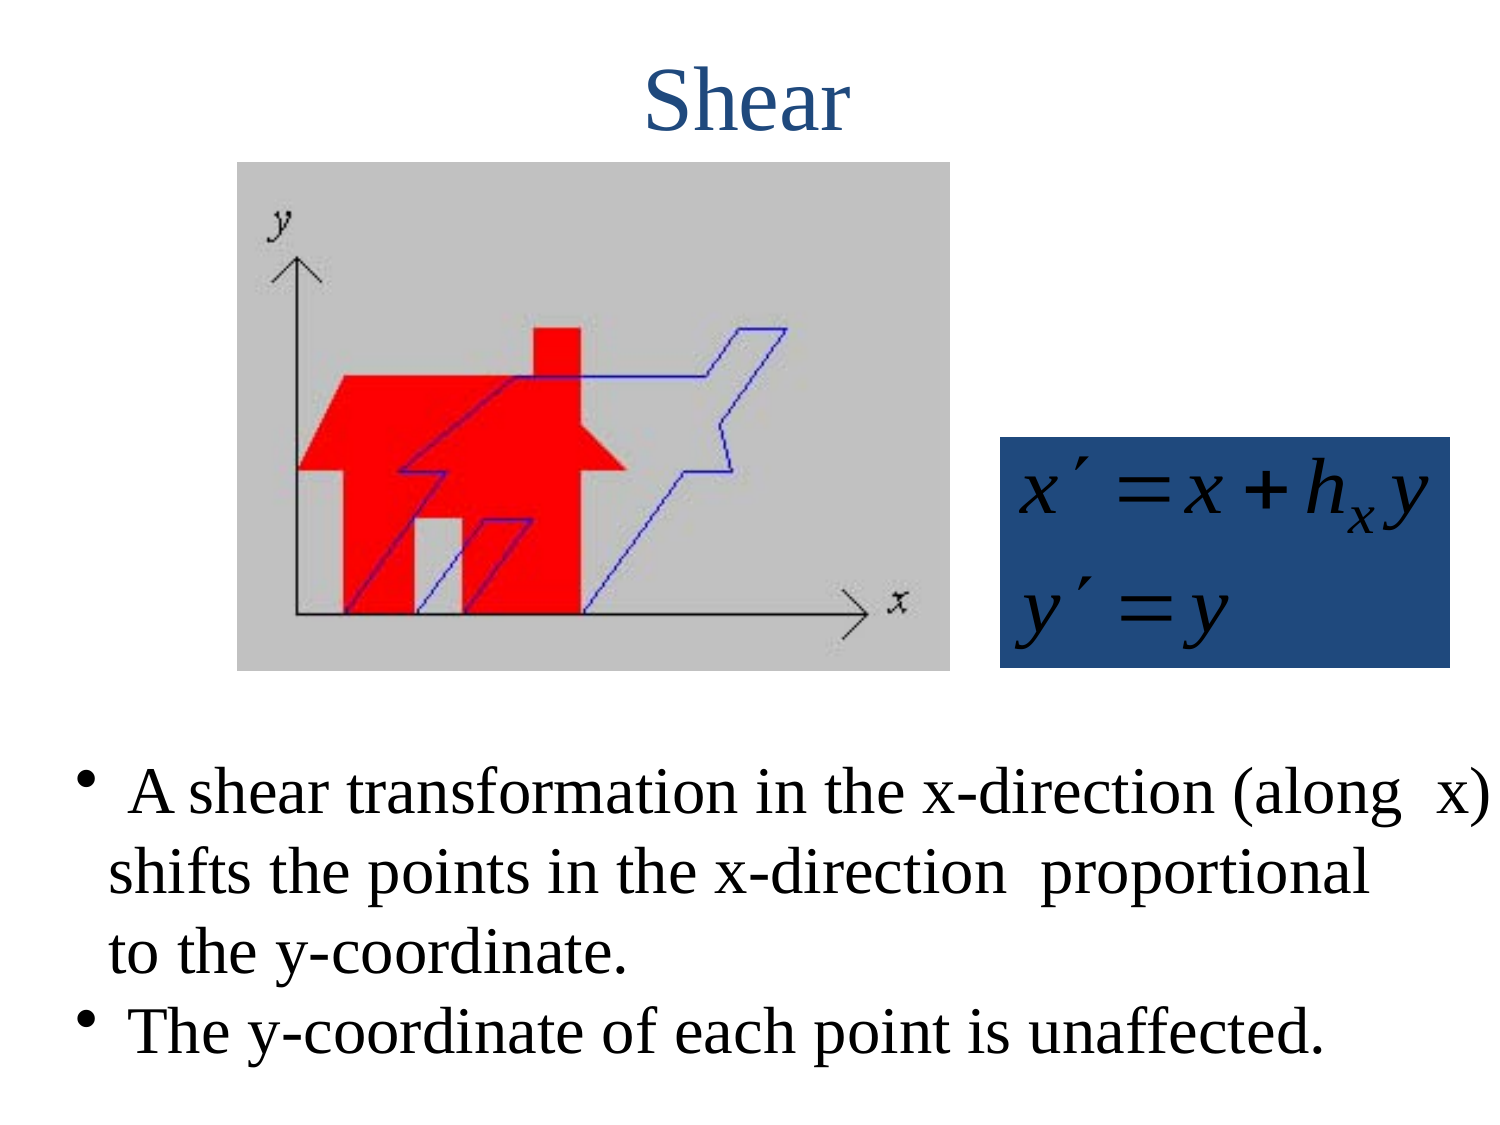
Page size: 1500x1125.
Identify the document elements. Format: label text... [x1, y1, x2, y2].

text_box A shear transformation in the x-direction (along x) shifts the points in the x-direction proportional to the y-coordinate. The y-coordinate of each point is unaffected. [60, 739, 1500, 1075]
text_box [999, 437, 1451, 669]
picture [237, 162, 951, 672]
title Shear [71, 0, 1422, 188]
